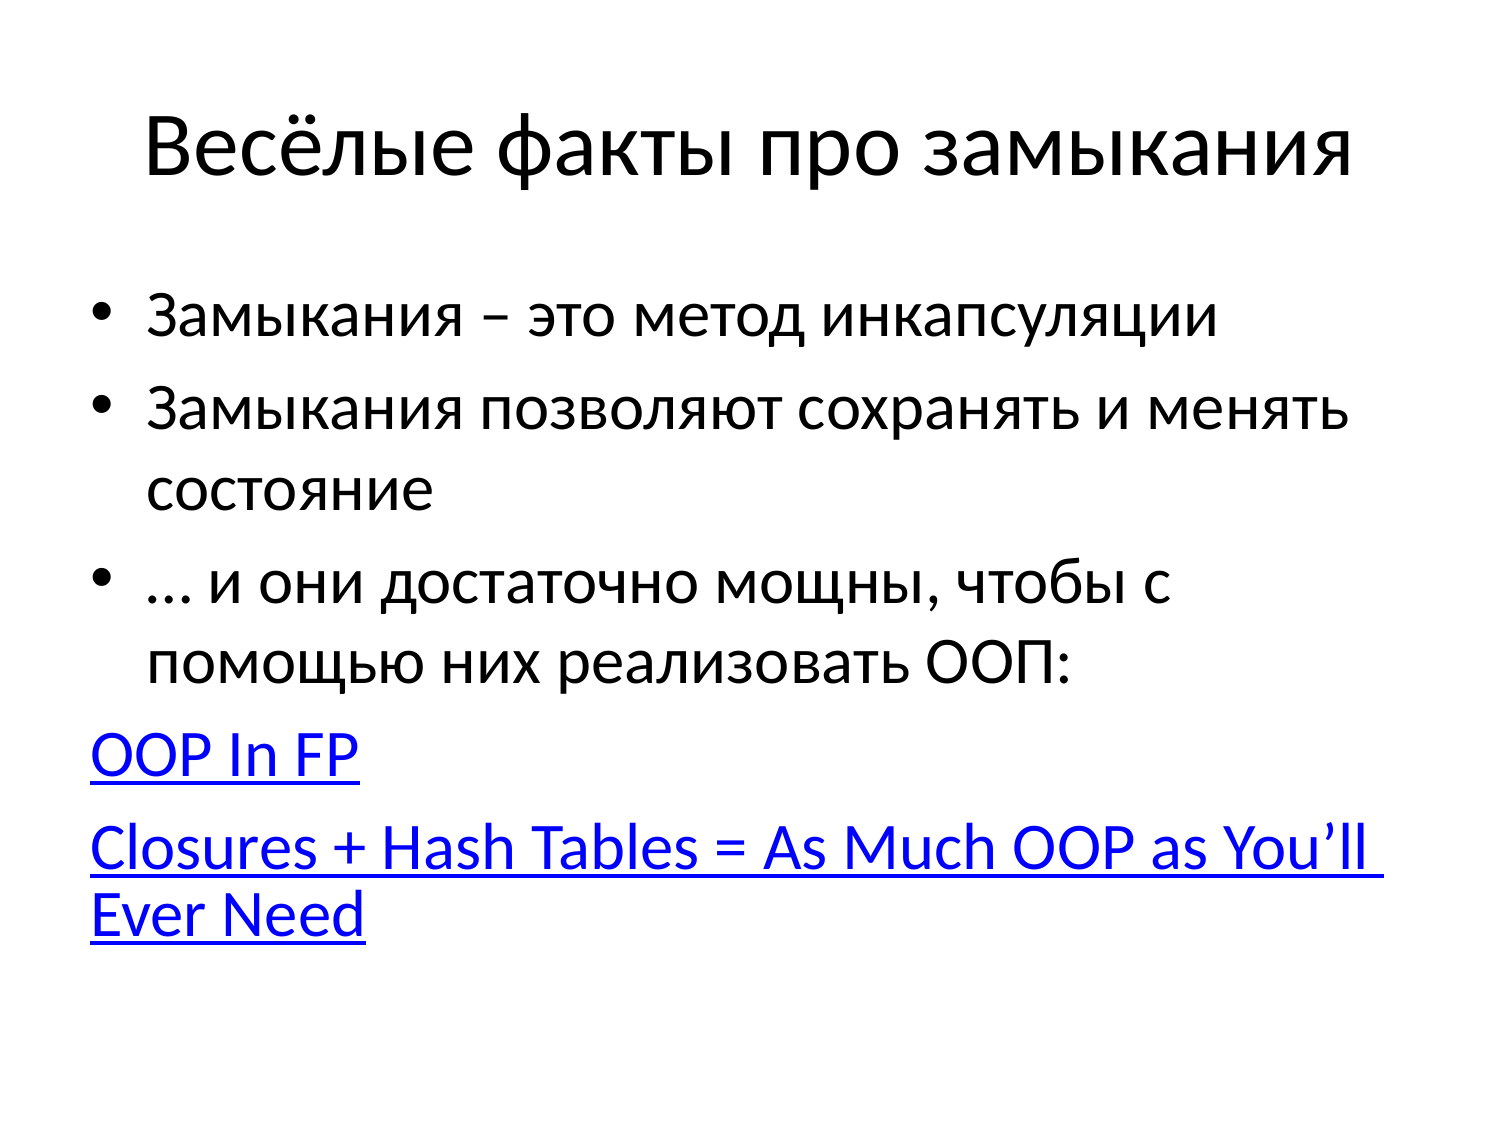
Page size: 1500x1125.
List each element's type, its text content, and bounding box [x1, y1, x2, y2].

title Весёлые факты про замыкания [75, 45, 1425, 233]
list Замыкания – это метод инкапсуляции Замыкания позволяют сохранять и менять состояние … и они достаточно мощны, чтобы с помощью них реализовать ООП: OOP In FP Closures + Hash Tables = As Much OOP as You’ll Ever Need [75, 262, 1425, 1005]
